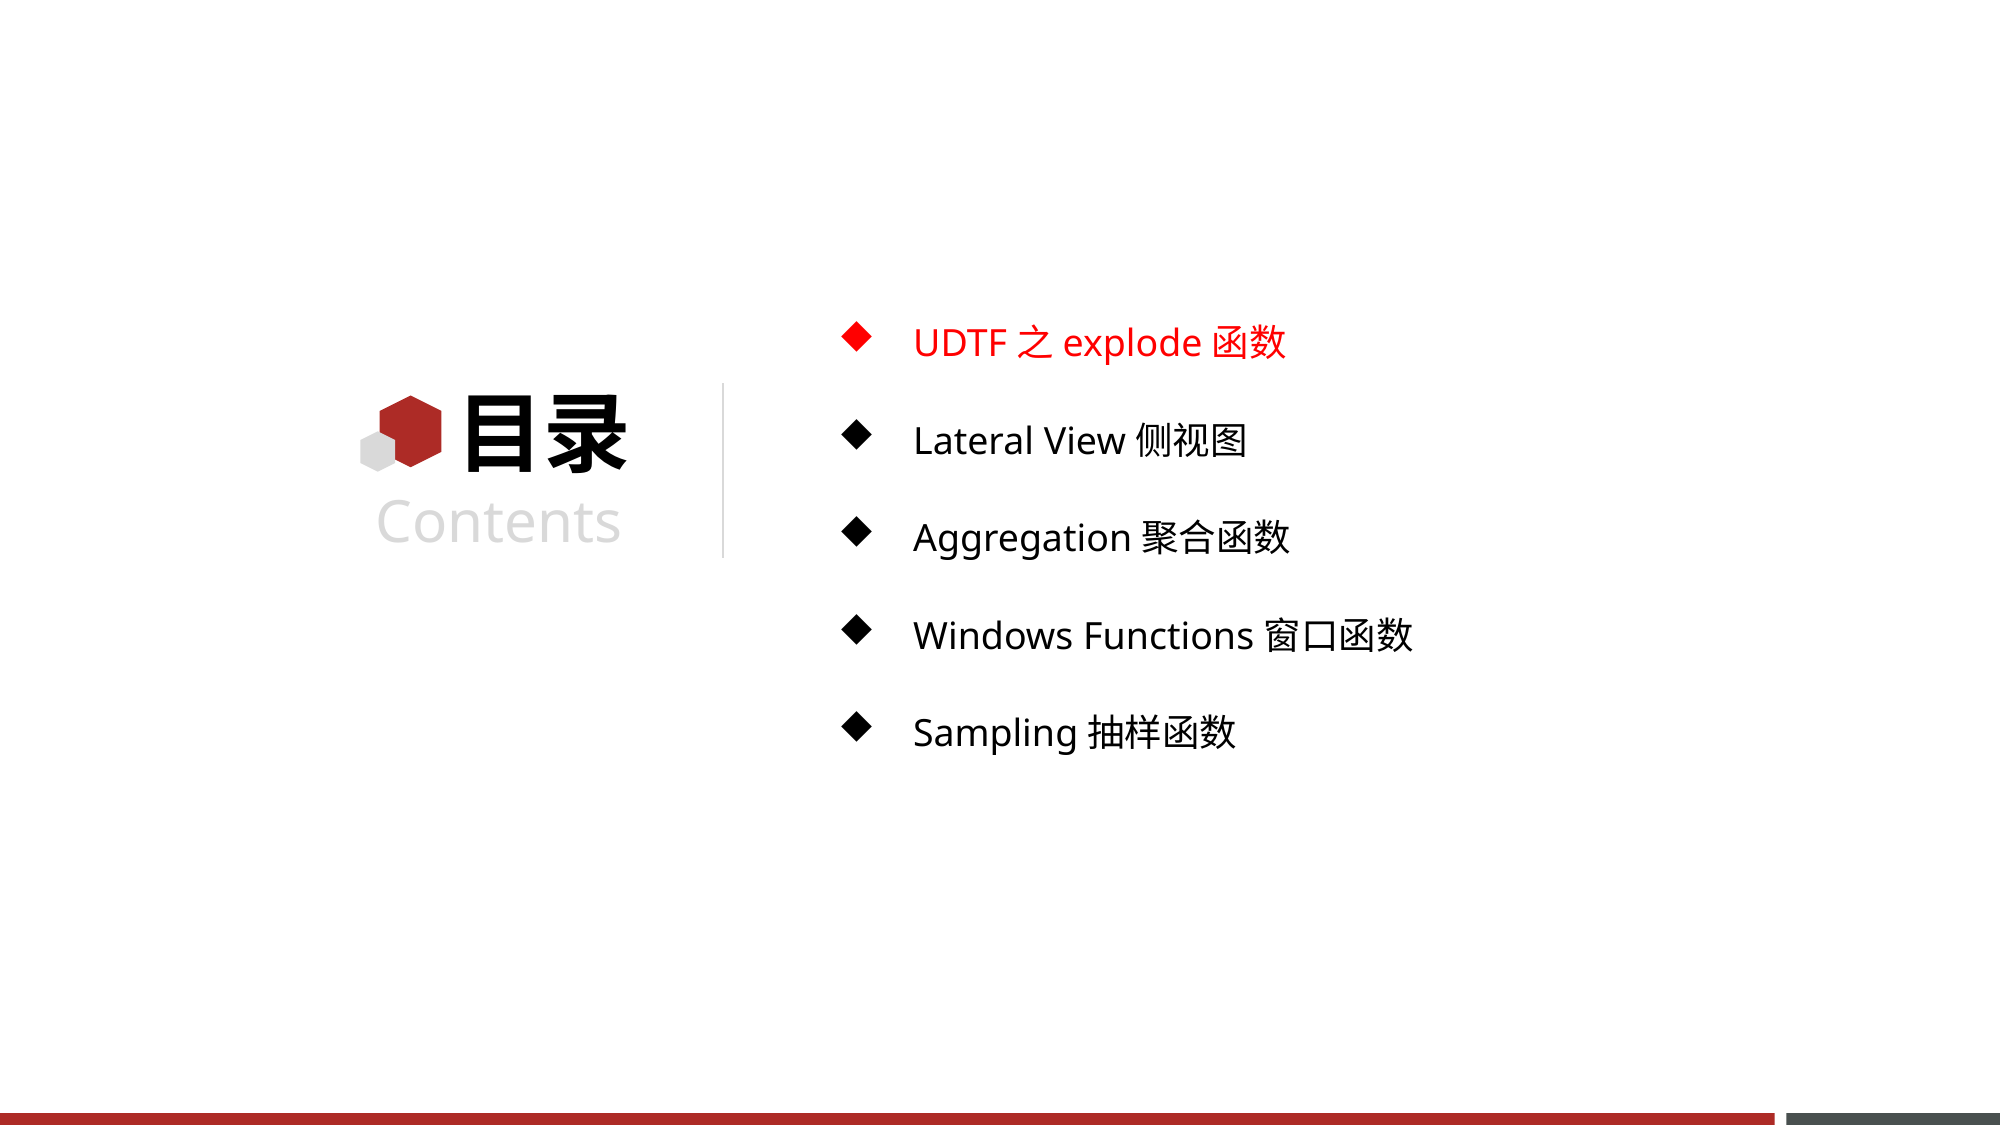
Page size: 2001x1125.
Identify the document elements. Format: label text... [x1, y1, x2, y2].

list UDTF之explode函数 Lateral View侧视图 Aggregation聚合函数 Windows Functions窗口函数 Sampling抽样函数 [823, 165, 1804, 864]
